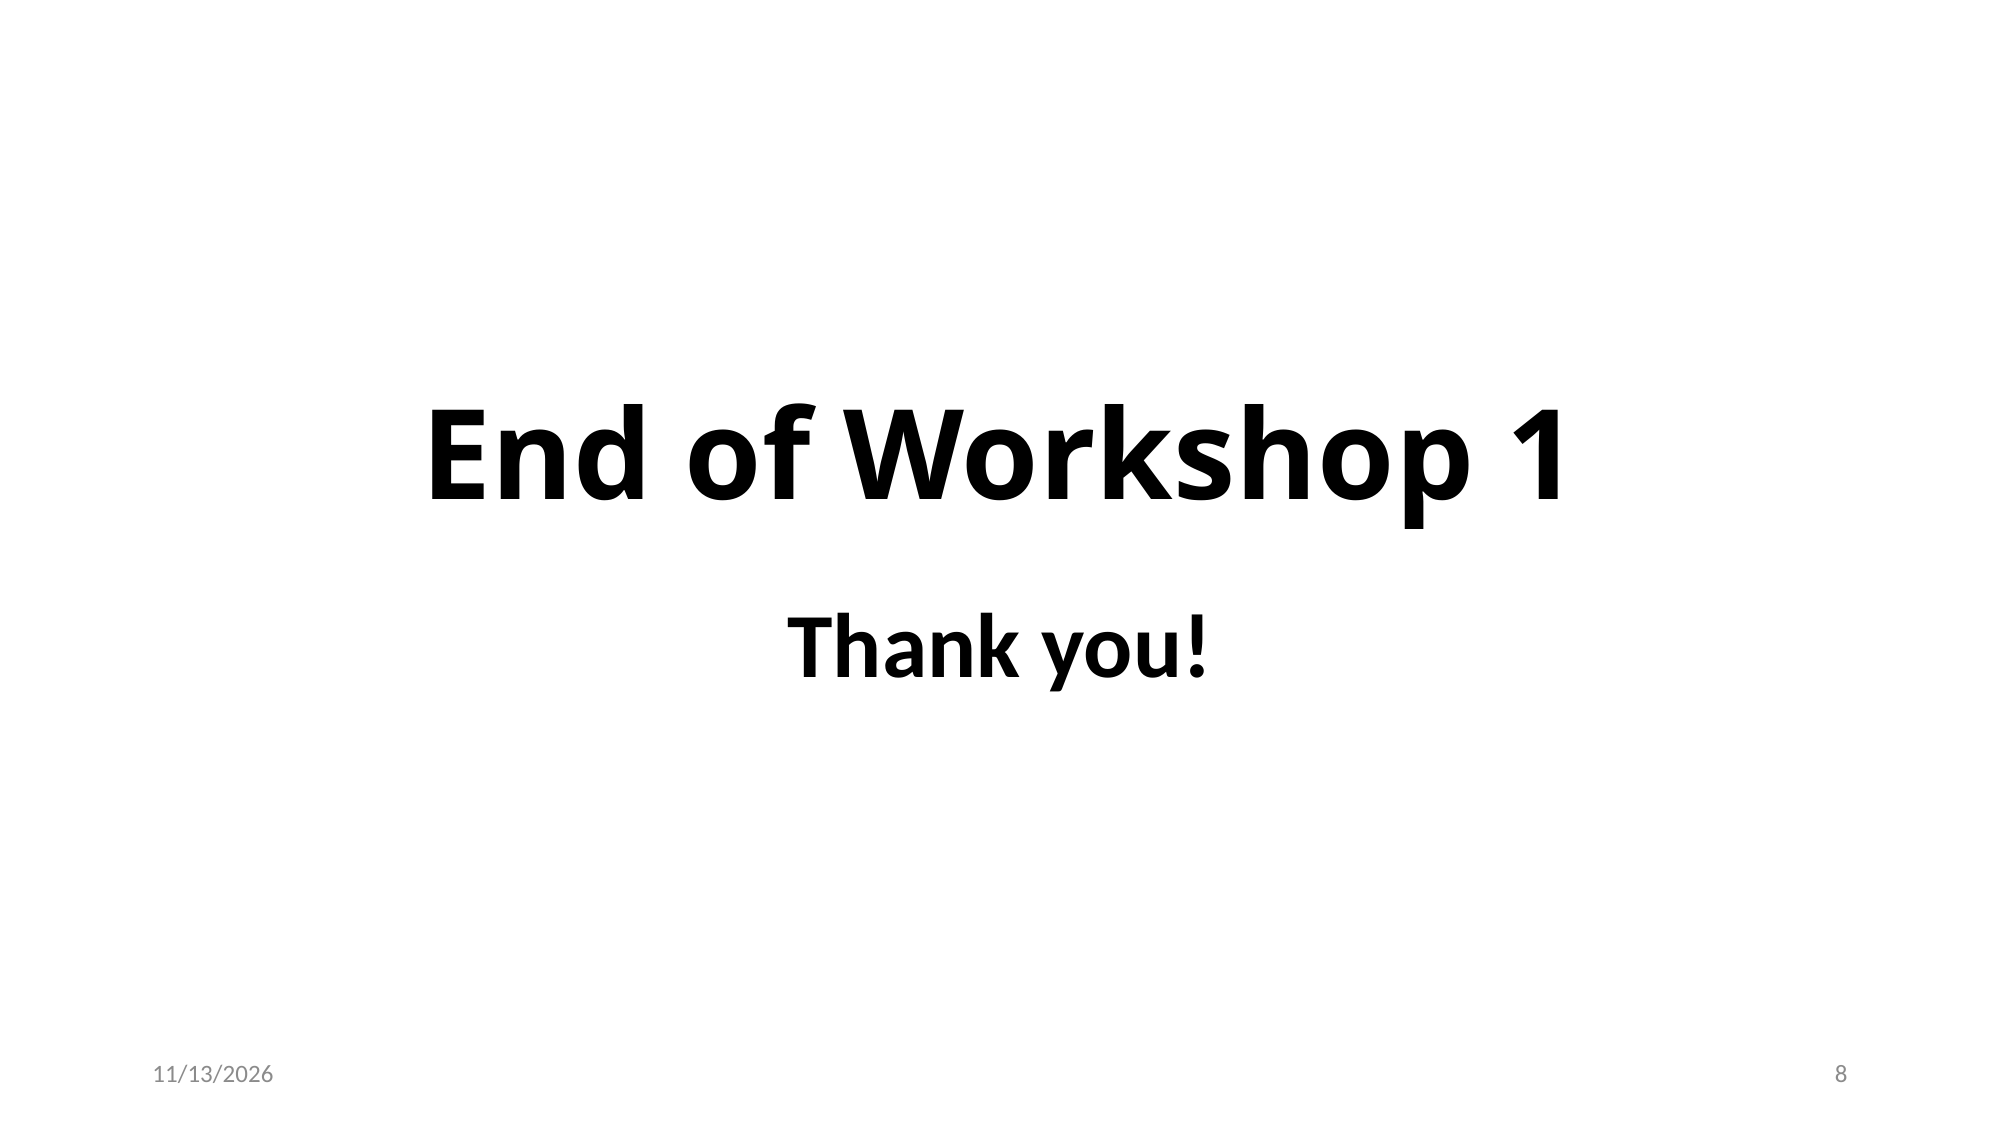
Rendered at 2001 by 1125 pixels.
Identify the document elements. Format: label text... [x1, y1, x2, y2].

title End of Workshop 1 [249, 184, 1750, 535]
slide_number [137, 1042, 588, 1103]
subtitle Thank you! [249, 590, 1750, 863]
slide_number 8 [1412, 1042, 1863, 1103]
